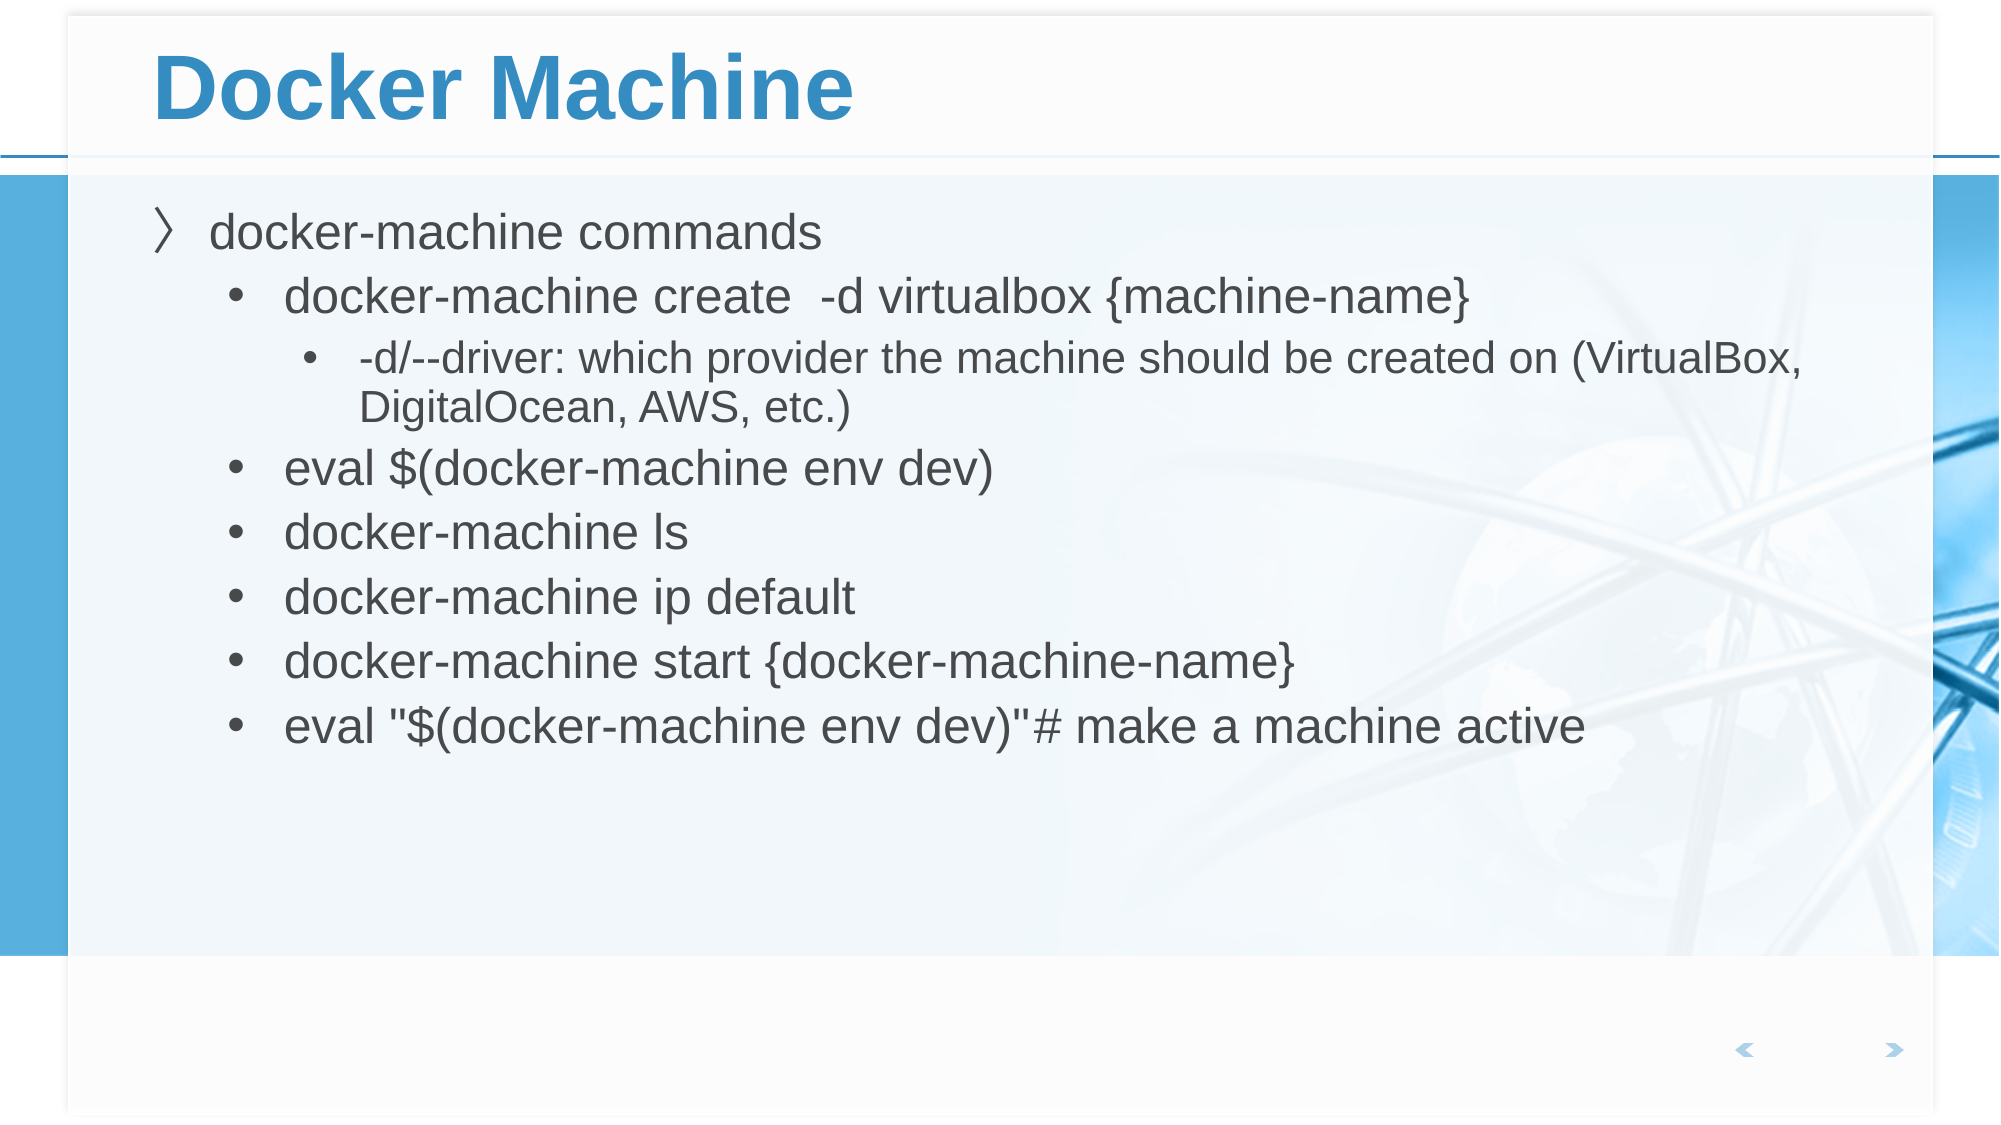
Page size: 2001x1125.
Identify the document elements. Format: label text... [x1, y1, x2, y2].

list docker-machine commands docker-machine create -d virtualbox {machine-name} -d/--driver: which provider the machine should be created on (VirtualBox, DigitalOcean, AWS, etc.) eval $(docker-machine env dev) docker-machine ls docker-machine ip default docker-machine start {docker-machine-name} eval "$(docker-machine env dev)" # make a machine active [137, 198, 1863, 946]
title Docker Machine [137, 29, 1863, 150]
picture [0, 0, 2001, 1125]
